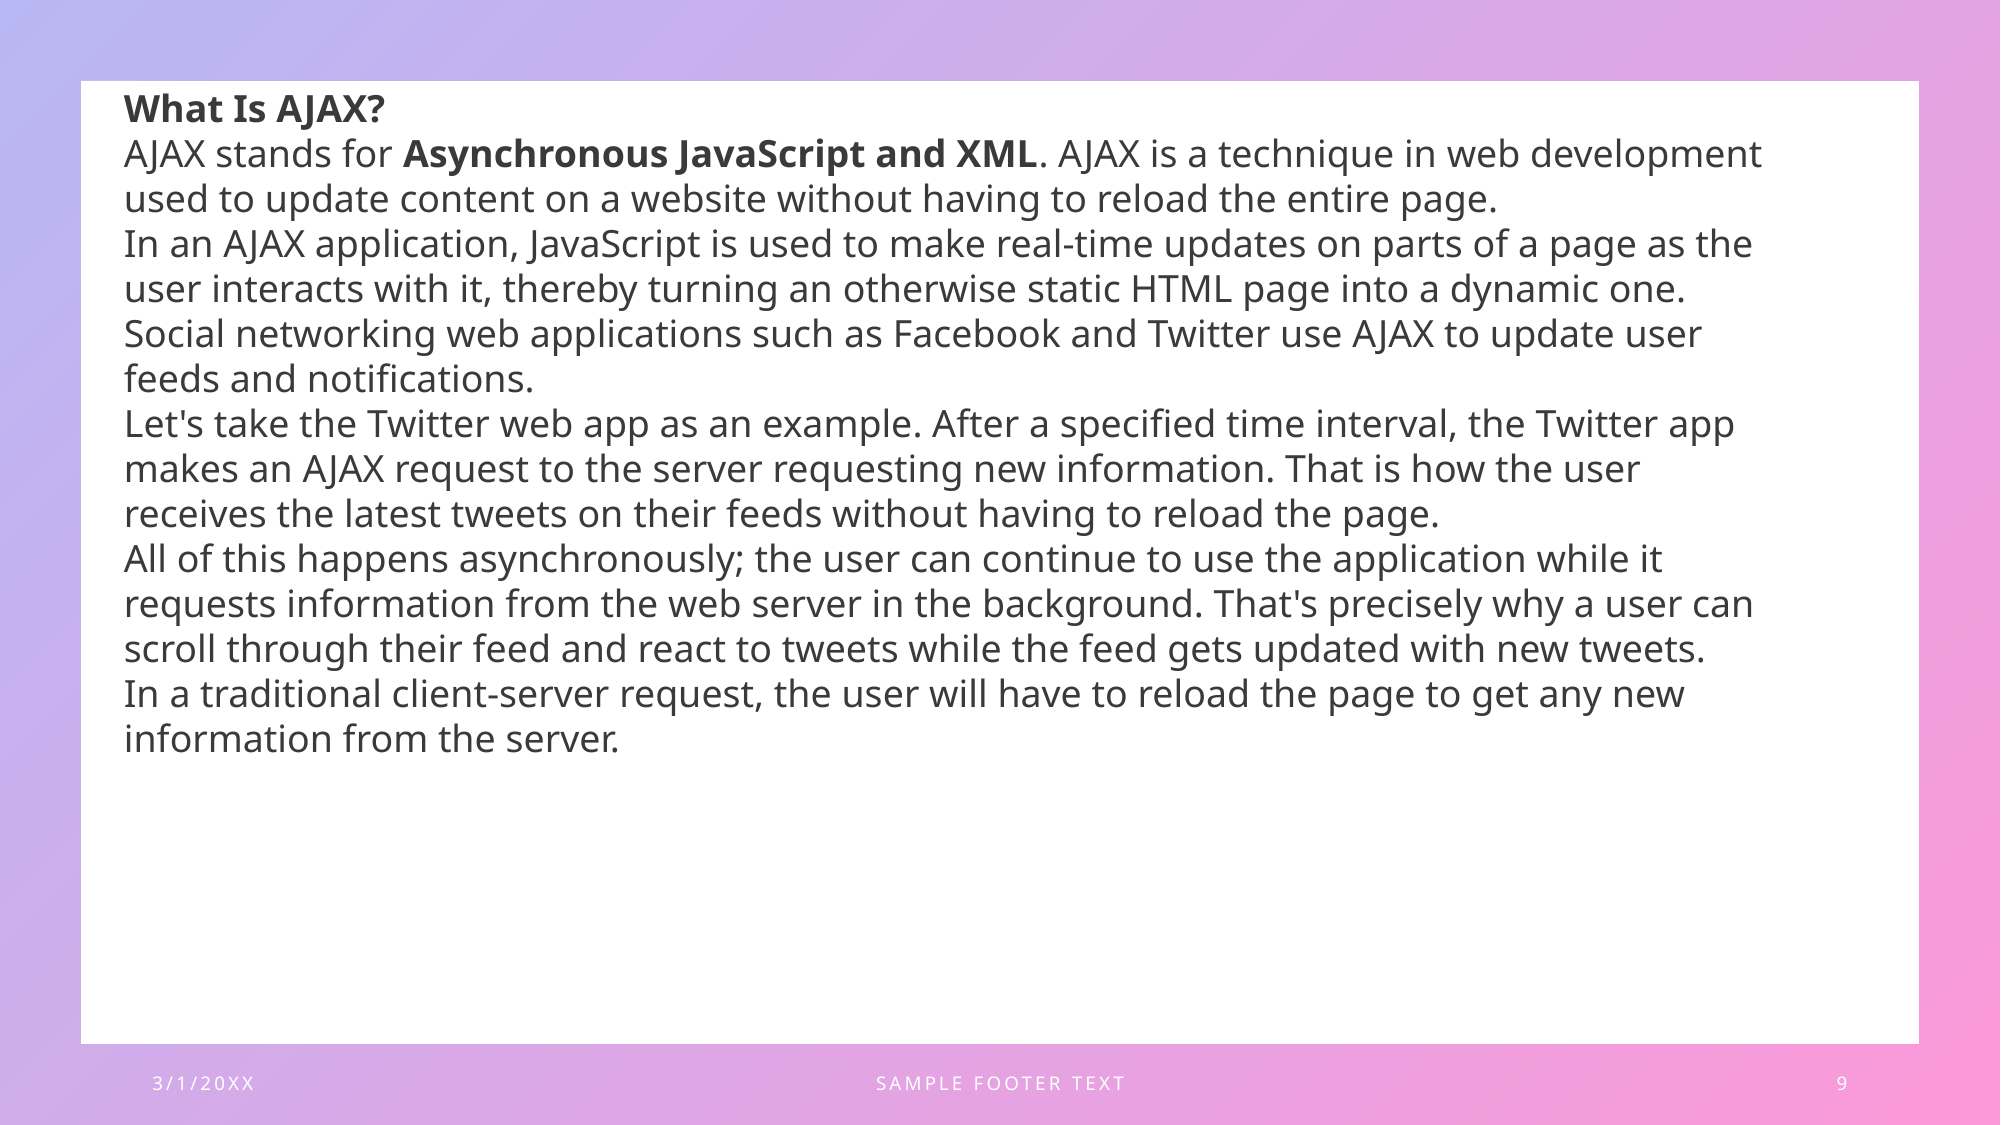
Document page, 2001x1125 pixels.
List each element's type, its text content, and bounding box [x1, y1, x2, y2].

footer SAMPLE FOOTER TEXT [662, 1054, 1338, 1115]
slide_number 9 [1412, 1054, 1863, 1115]
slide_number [137, 1052, 588, 1113]
text_box What Is AJAX? AJAX stands for Asynchronous JavaScript and XML. AJAX is a technique in web development used to update content on a website without having to reload the entire page. In an AJAX application, JavaScript is used to make real-time updates on parts of a page as the user interacts with it, thereby turning an otherwise static HTML page into a dynamic one. Social networking web applications such as Facebook and Twitter use AJAX to update user feeds and notifications. Let's take the Twitter web app as an example. After a specified time interval, the Twitter app makes an AJAX request to the server requesting new information. That is how the user receives the latest tweets on their feeds without having to reload the page. All of this happens asynchronously; the user can continue to use the application while it requests information from the web server in the background. That's precisely why a user can scroll through their feed and react to tweets while the feed gets updated with new tweets. In a traditional client-server request, the user will have to reload the page to get any new information from the server. [109, 77, 1787, 768]
